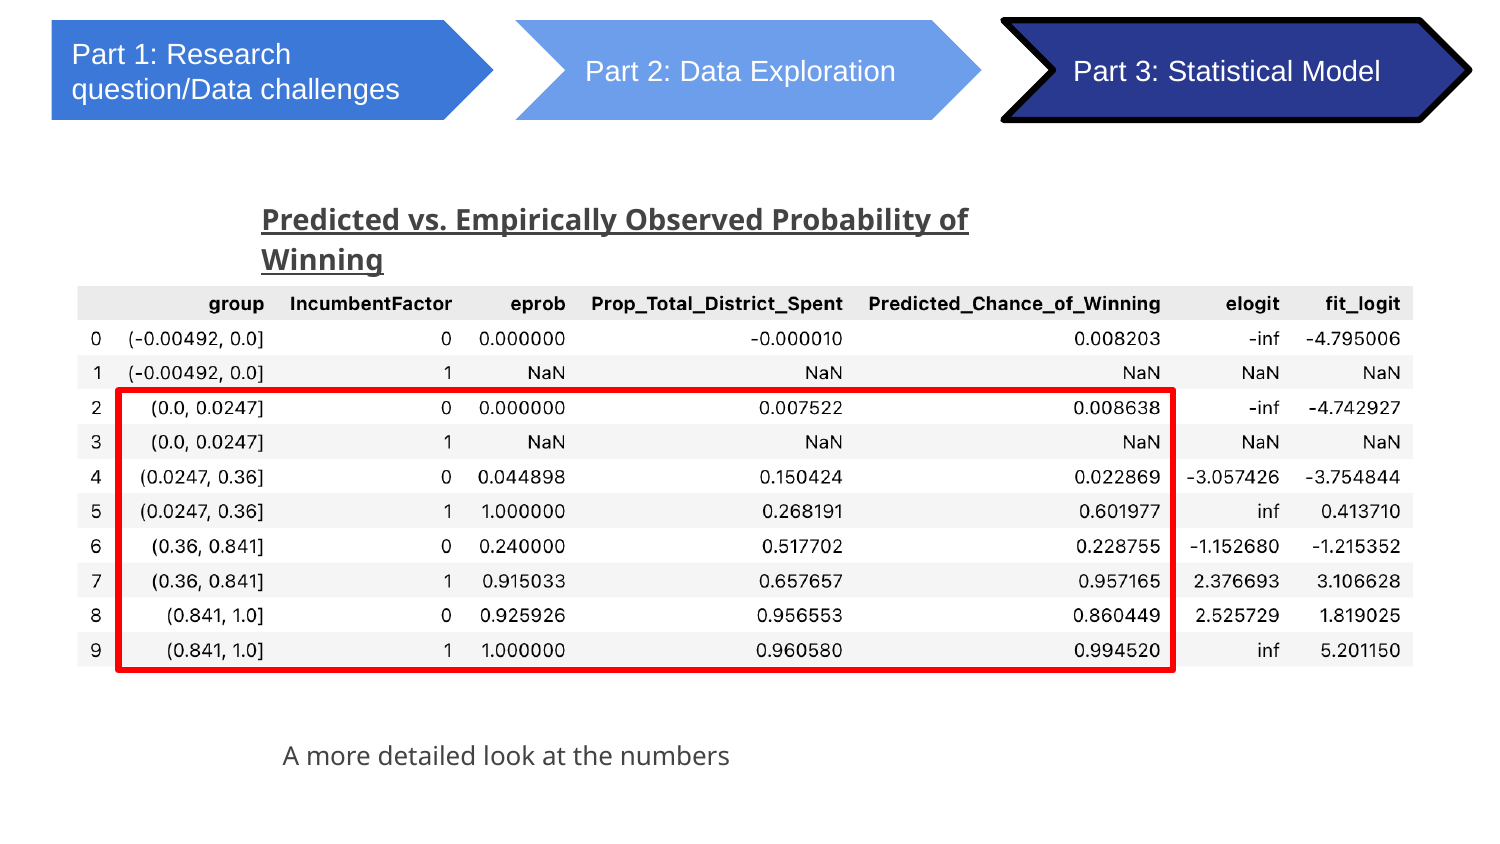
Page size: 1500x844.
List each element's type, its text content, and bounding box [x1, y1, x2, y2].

text_box Part 1: Research question/Data challenges [51, 20, 494, 120]
text_box Part 3: Statistical Model [1003, 20, 1470, 120]
picture [74, 283, 1415, 667]
text_box A more detailed look at the numbers [267, 724, 1392, 795]
subtitle Predicted vs. Empirically Observed Probability of Winning [246, 180, 1094, 243]
text_box Part 2: Data Exploration [515, 20, 982, 120]
